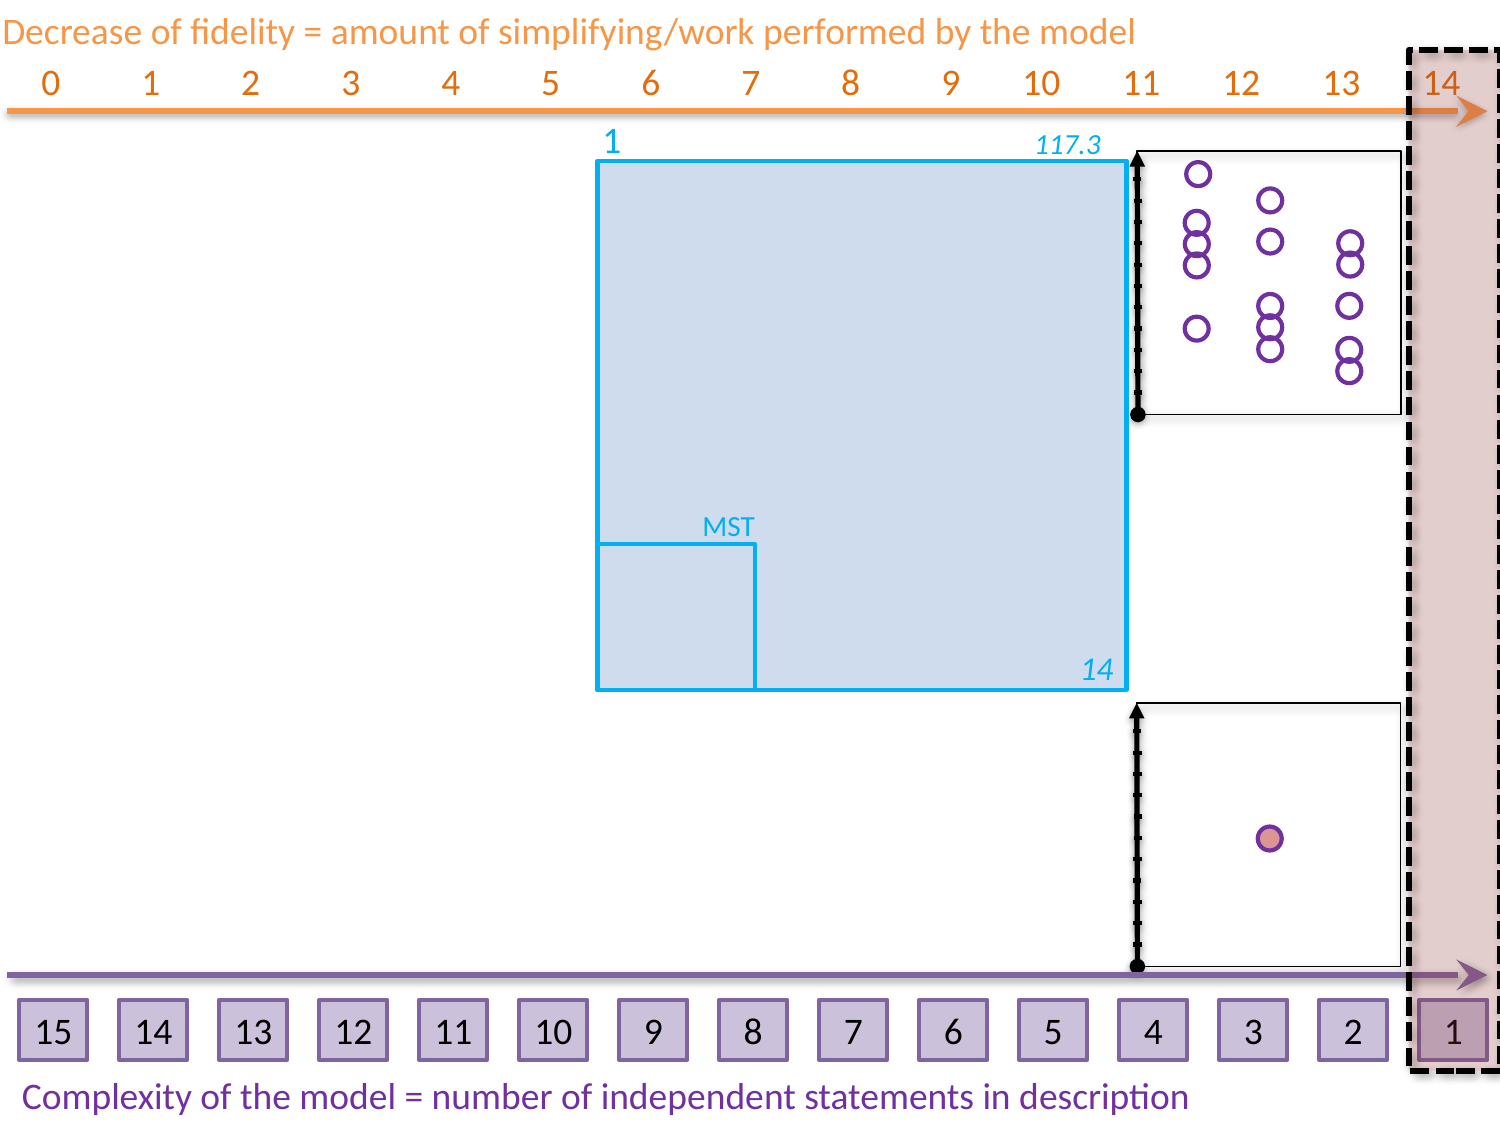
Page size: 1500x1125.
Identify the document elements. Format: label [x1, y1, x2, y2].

text_box [597, 543, 756, 690]
text_box [1490, 48, 1500, 1073]
text_box [0, 0, 1488, 1125]
